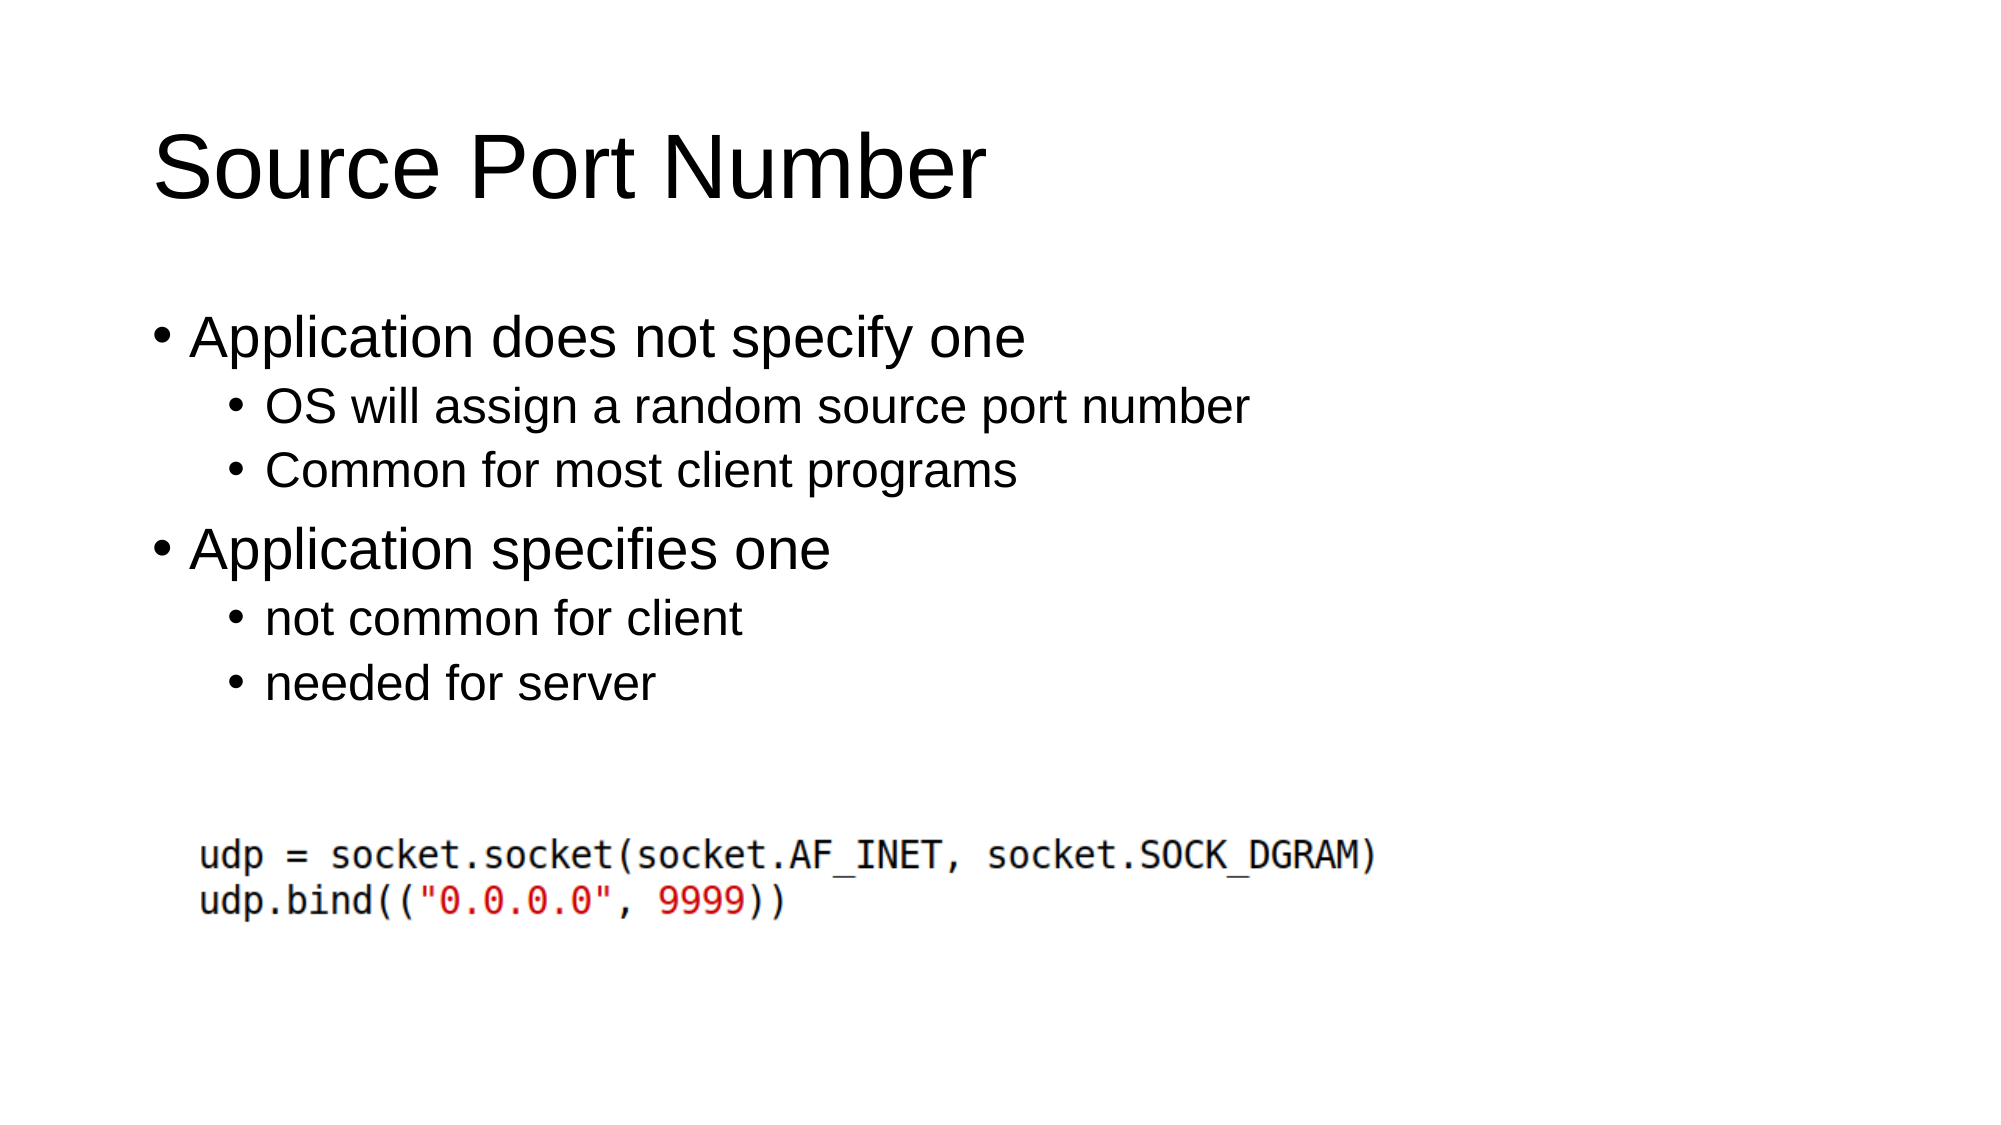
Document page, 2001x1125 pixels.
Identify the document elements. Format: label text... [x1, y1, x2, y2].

picture [199, 837, 1377, 930]
list Application does not specify one OS will assign a random source port number Common for most client programs Application specifies one not common for client needed for server [137, 299, 1863, 1014]
title Source Port Number [137, 59, 1863, 278]
